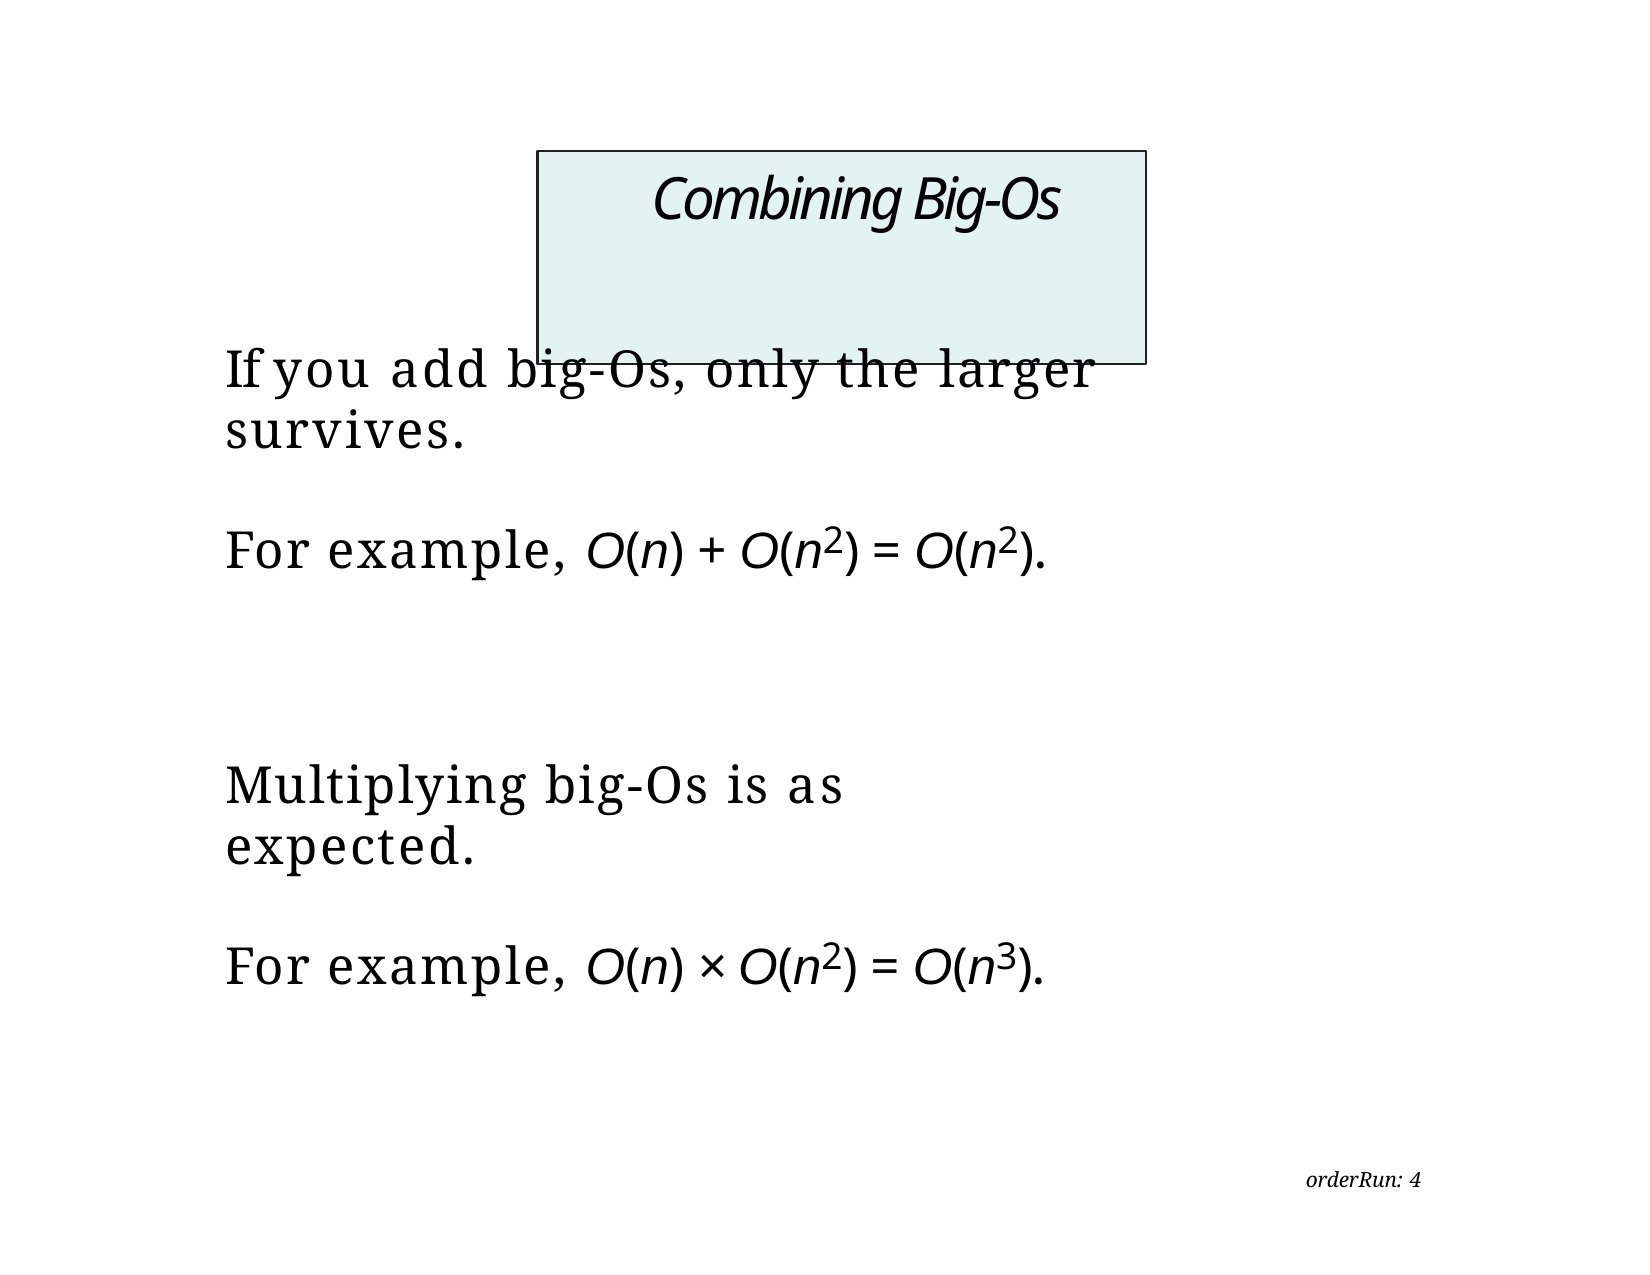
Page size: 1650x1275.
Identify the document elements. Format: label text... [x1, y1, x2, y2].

slide_number orderRun: 4 [1303, 1165, 1430, 1275]
title Combining Big-Os [537, 151, 1146, 334]
text_box If you add big-Os, only the larger survives. For example, O(n) + O(n2) = O(n2). [222, 334, 1300, 582]
text_box Multiplying big-Os is as expected. For example, O(n) × O(n2) = O(n3). [222, 749, 1080, 998]
